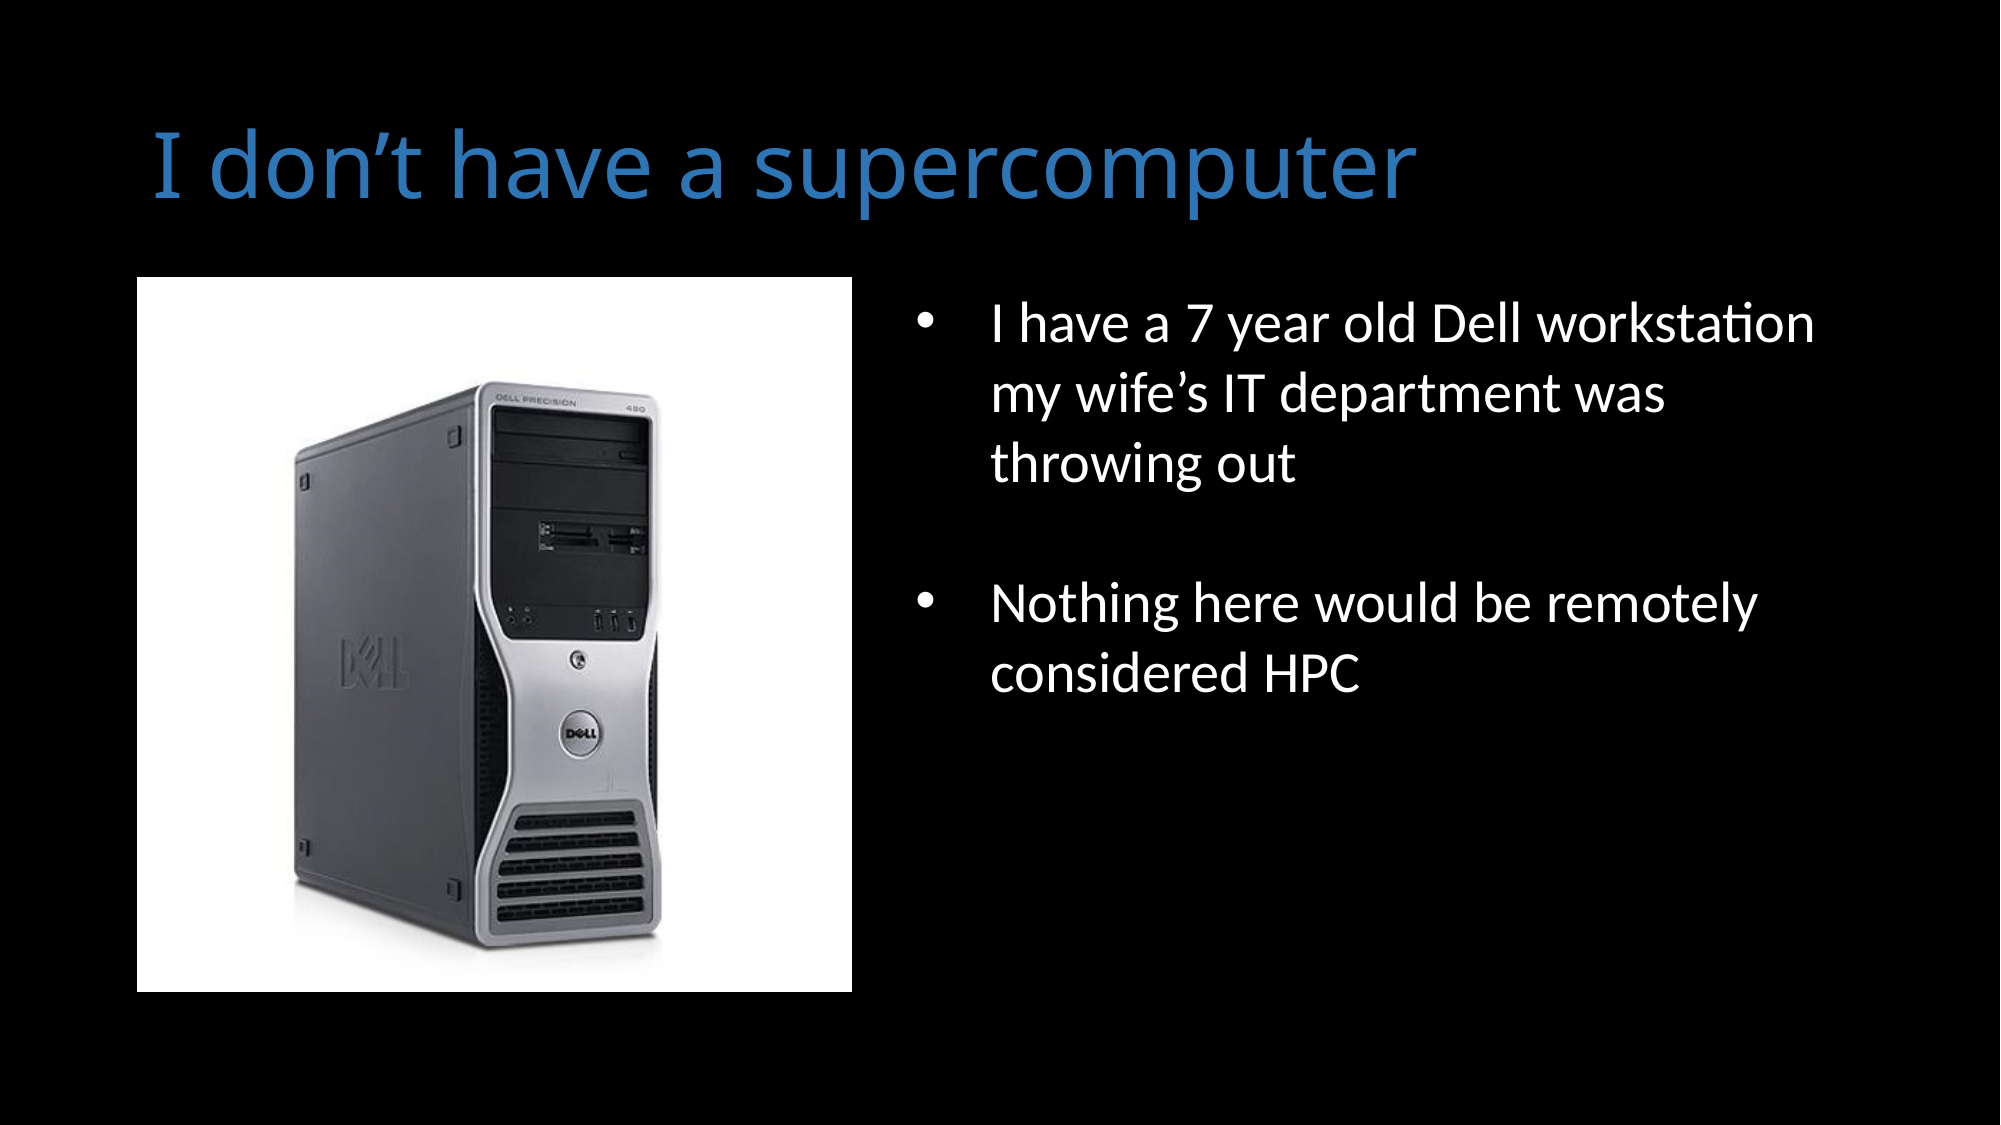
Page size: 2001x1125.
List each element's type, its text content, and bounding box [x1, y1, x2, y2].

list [137, 277, 852, 992]
title I don’t have a supercomputer [137, 59, 1863, 278]
text_box I have a 7 year old Dell workstation my wife’s IT department was throwing out Nothing here would be remotely considered HPC [900, 277, 1863, 712]
